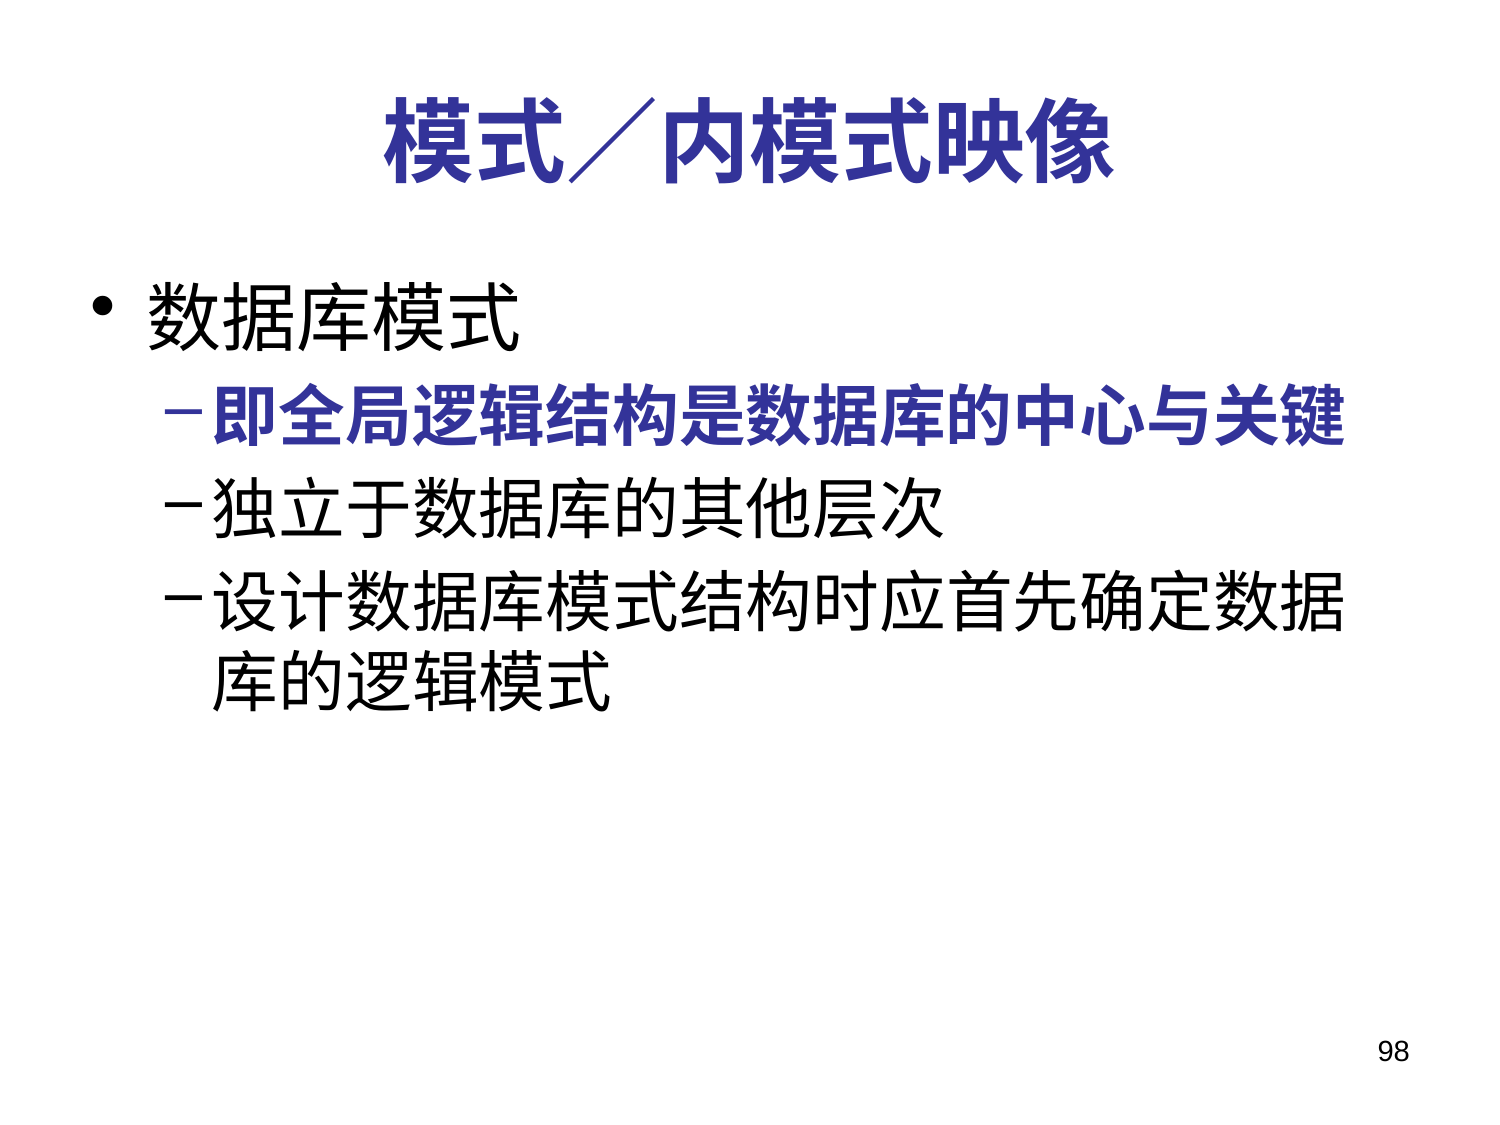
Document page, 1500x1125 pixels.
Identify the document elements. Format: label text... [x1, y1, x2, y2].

slide_number 98 [1074, 1024, 1426, 1103]
list 数据库模式 即全局逻辑结构是数据库的中心与关键 独立于数据库的其他层次 设计数据库模式结构时应首先确定数据库的逻辑模式 [75, 262, 1425, 1005]
title 模式／内模式映像 [75, 45, 1425, 233]
